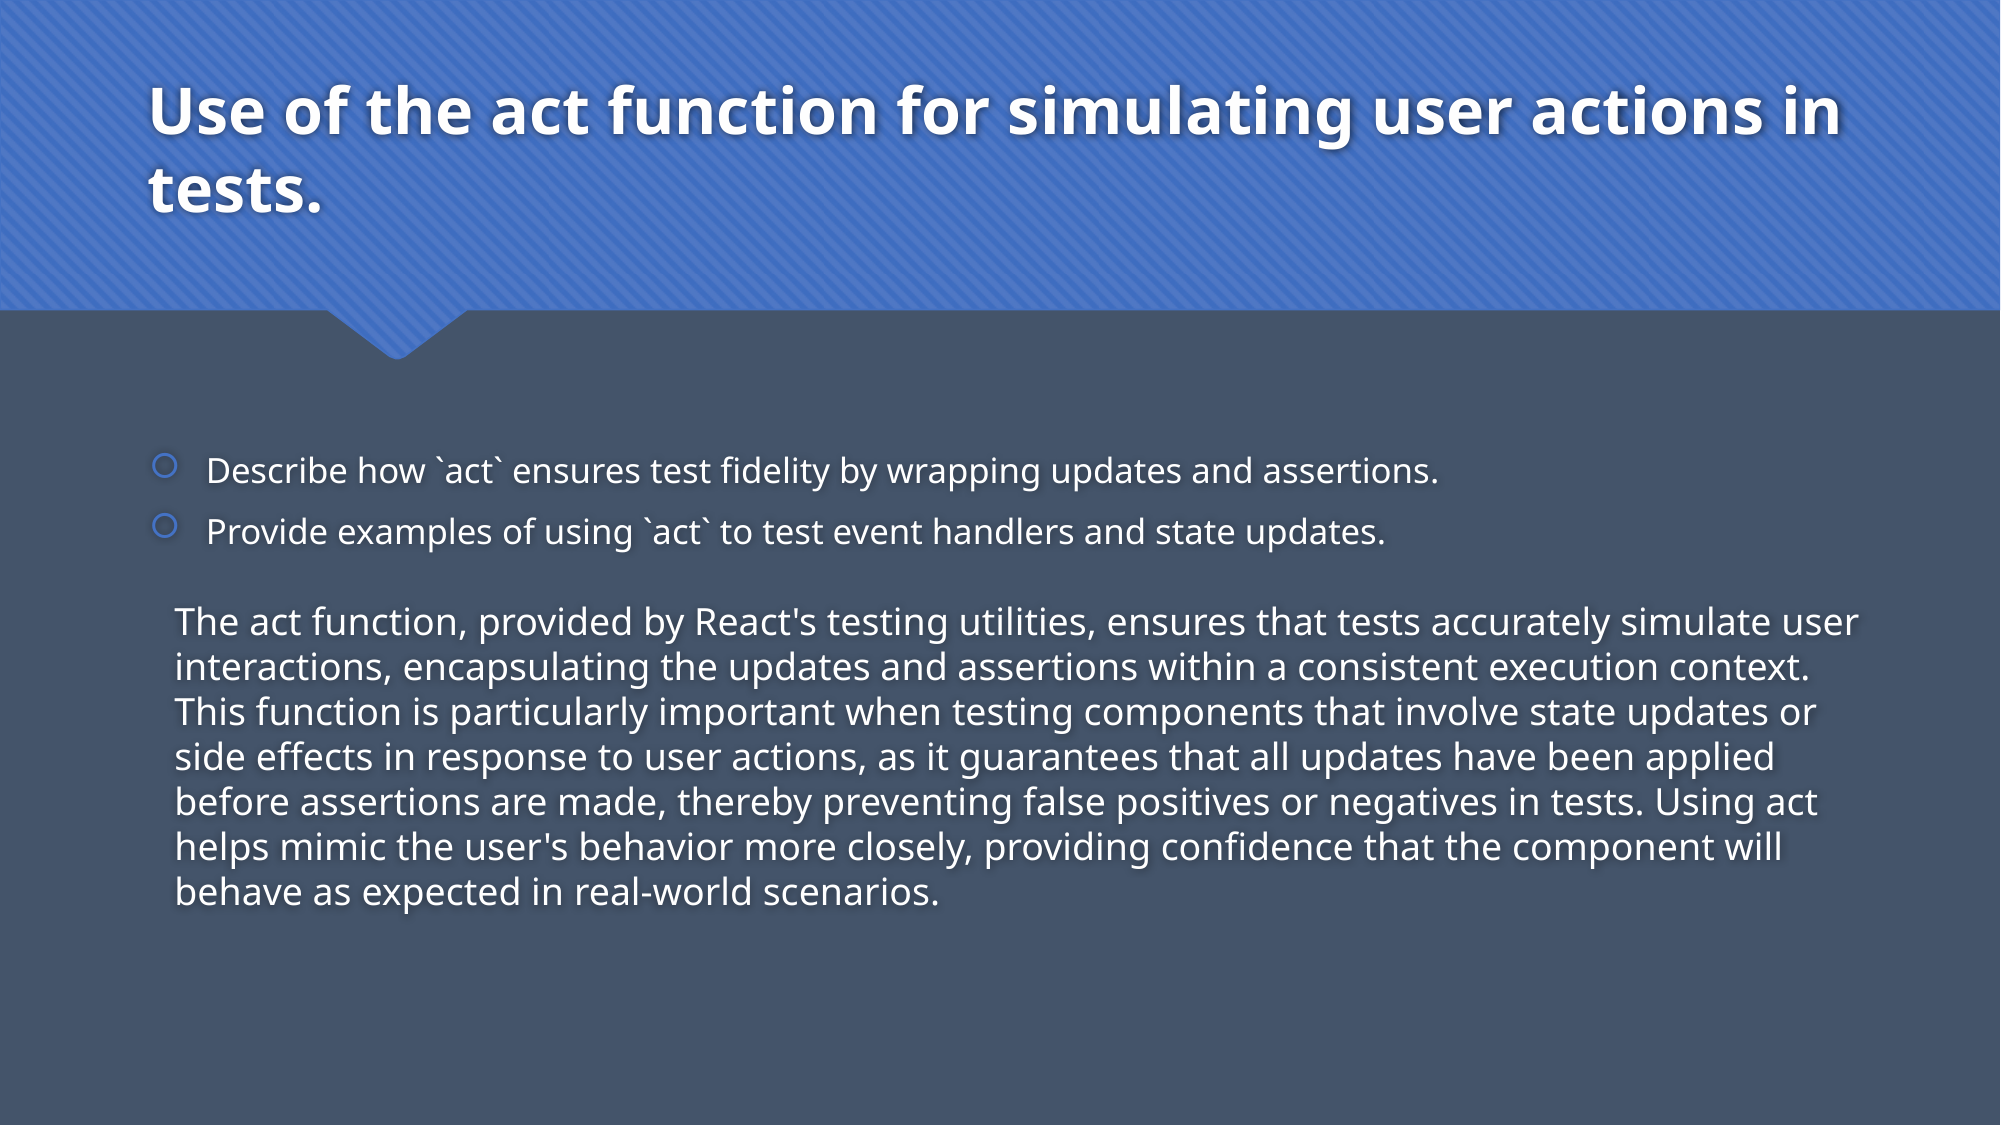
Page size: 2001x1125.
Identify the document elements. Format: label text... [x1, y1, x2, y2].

list Describe how `act` ensures test fidelity by wrapping updates and assertions. Provide examples of using `act` to test event handlers and state updates. [134, 441, 1868, 560]
text_box The act function, provided by React's testing utilities, ensures that tests accurately simulate user interactions, encapsulating the updates and assertions within a consistent execution context. This function is particularly important when testing components that involve state updates or side effects in response to user actions, as it guarantees that all updates have been applied before assertions are made, thereby preventing false positives or negatives in tests. Using act helps mimic the user's behavior more closely, providing confidence that the component will behave as expected in real-world scenarios. [159, 570, 1891, 941]
title Use of the act function for simulating user actions in tests. [132, 73, 1868, 233]
